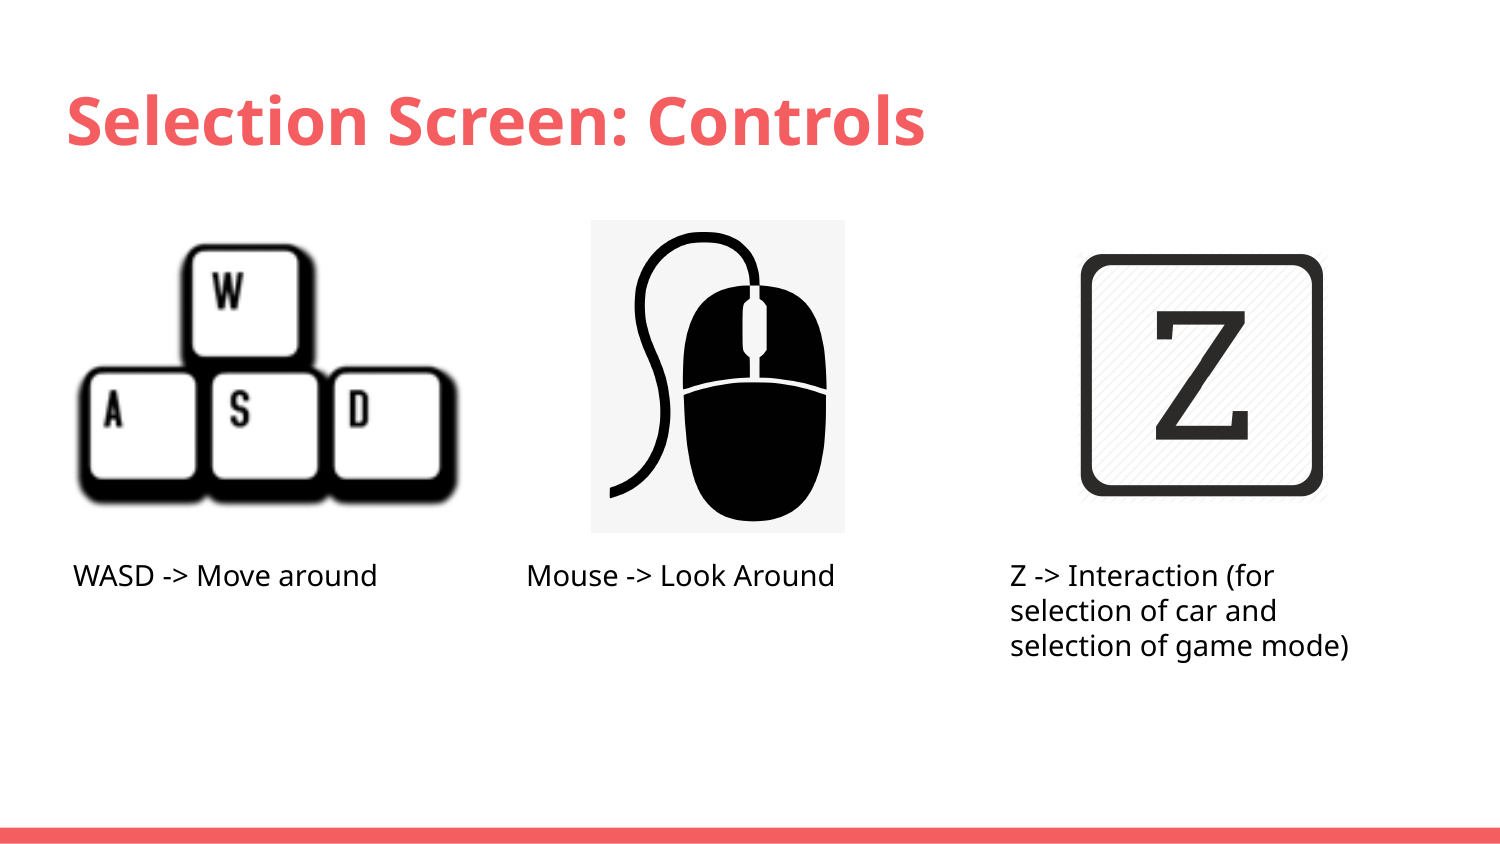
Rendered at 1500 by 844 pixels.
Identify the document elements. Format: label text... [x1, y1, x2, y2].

text_box Mouse -> Look Around [511, 542, 926, 663]
title Selection Screen: Controls [51, 64, 1449, 167]
picture [591, 220, 845, 533]
text_box WASD -> Move around [58, 542, 473, 663]
picture [1075, 249, 1330, 504]
text_box Z -> Interaction (for selection of car and selection of game mode) [995, 542, 1410, 663]
picture [60, 232, 469, 521]
